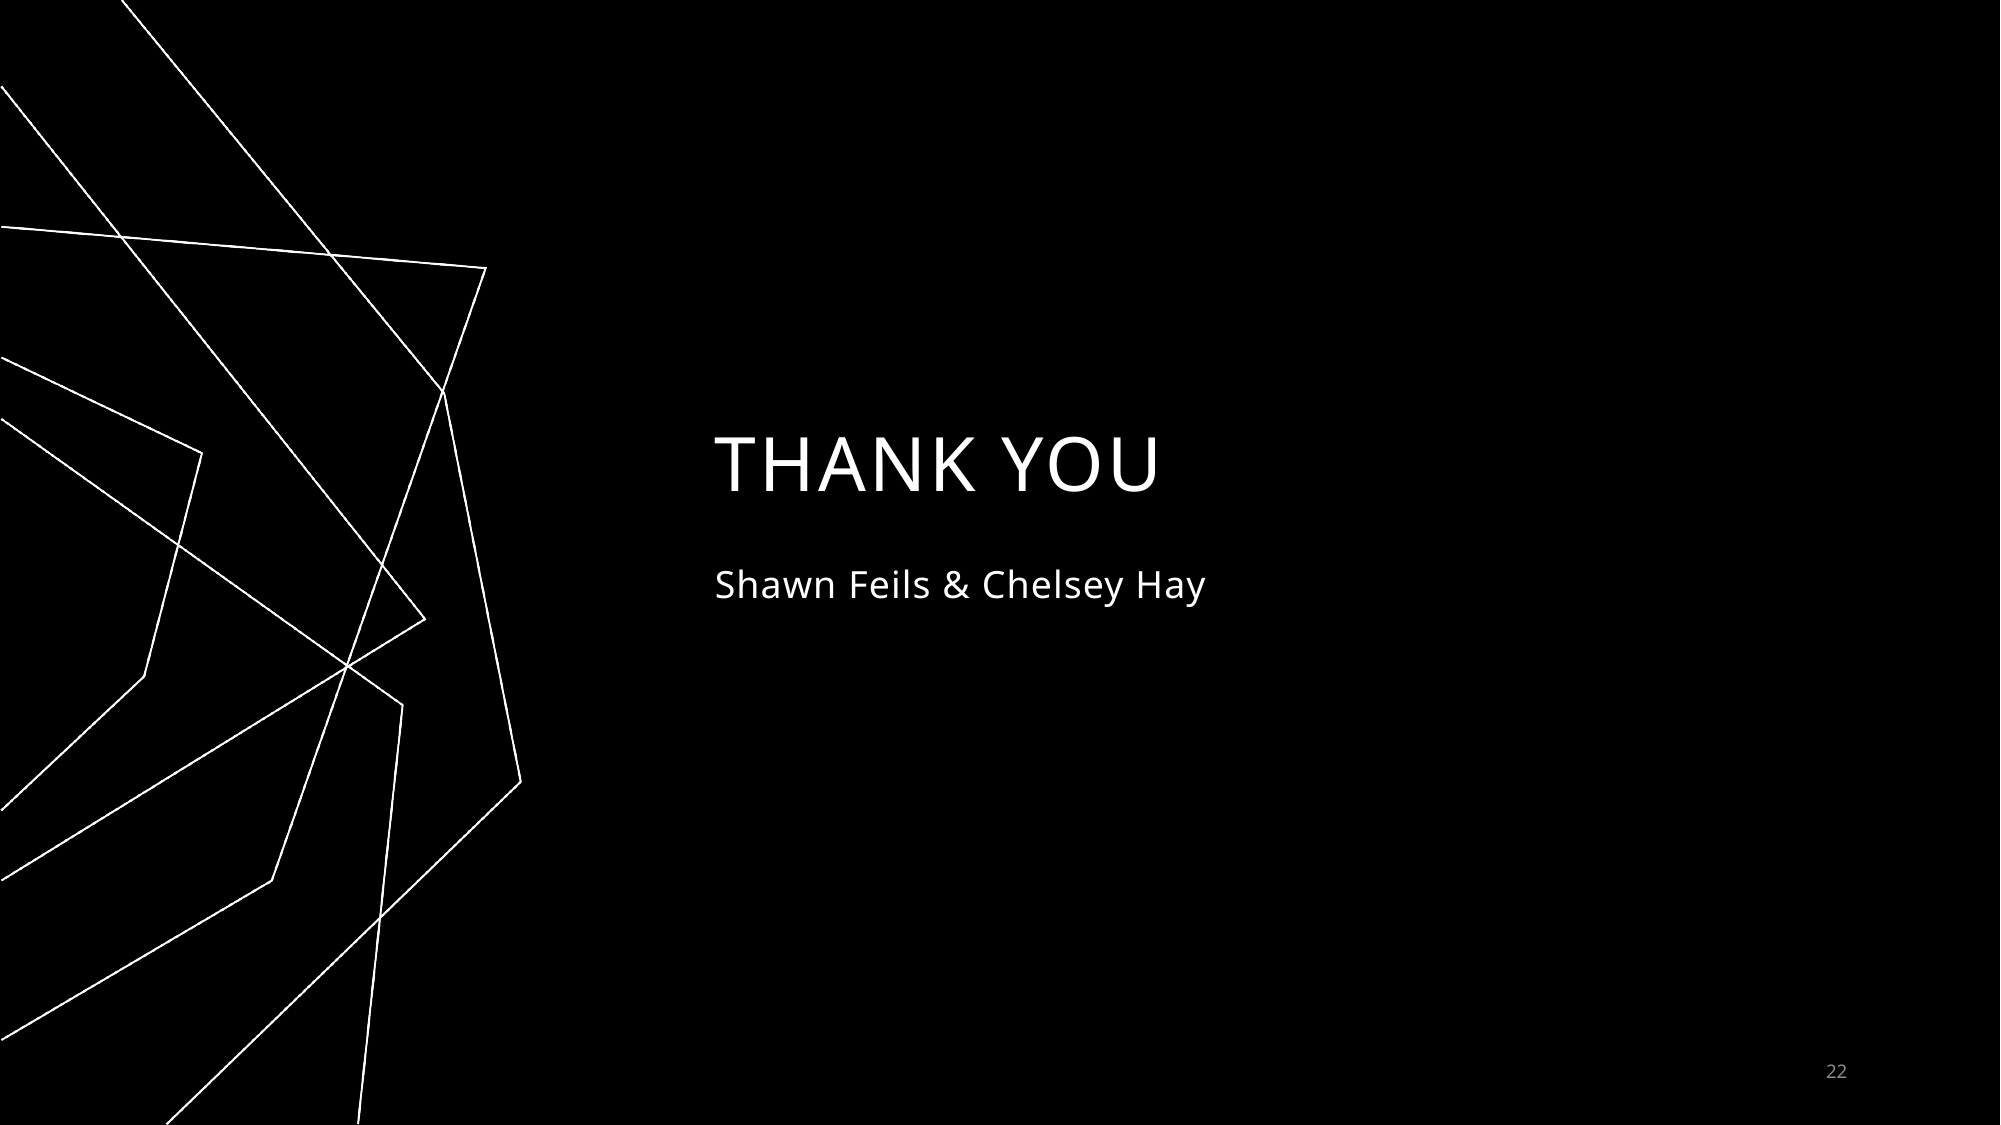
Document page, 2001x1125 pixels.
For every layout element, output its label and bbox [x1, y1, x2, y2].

title [699, 265, 1386, 516]
slide_number [1571, 1042, 1863, 1103]
subtitle [699, 531, 1386, 999]
picture [0, 0, 522, 1125]
